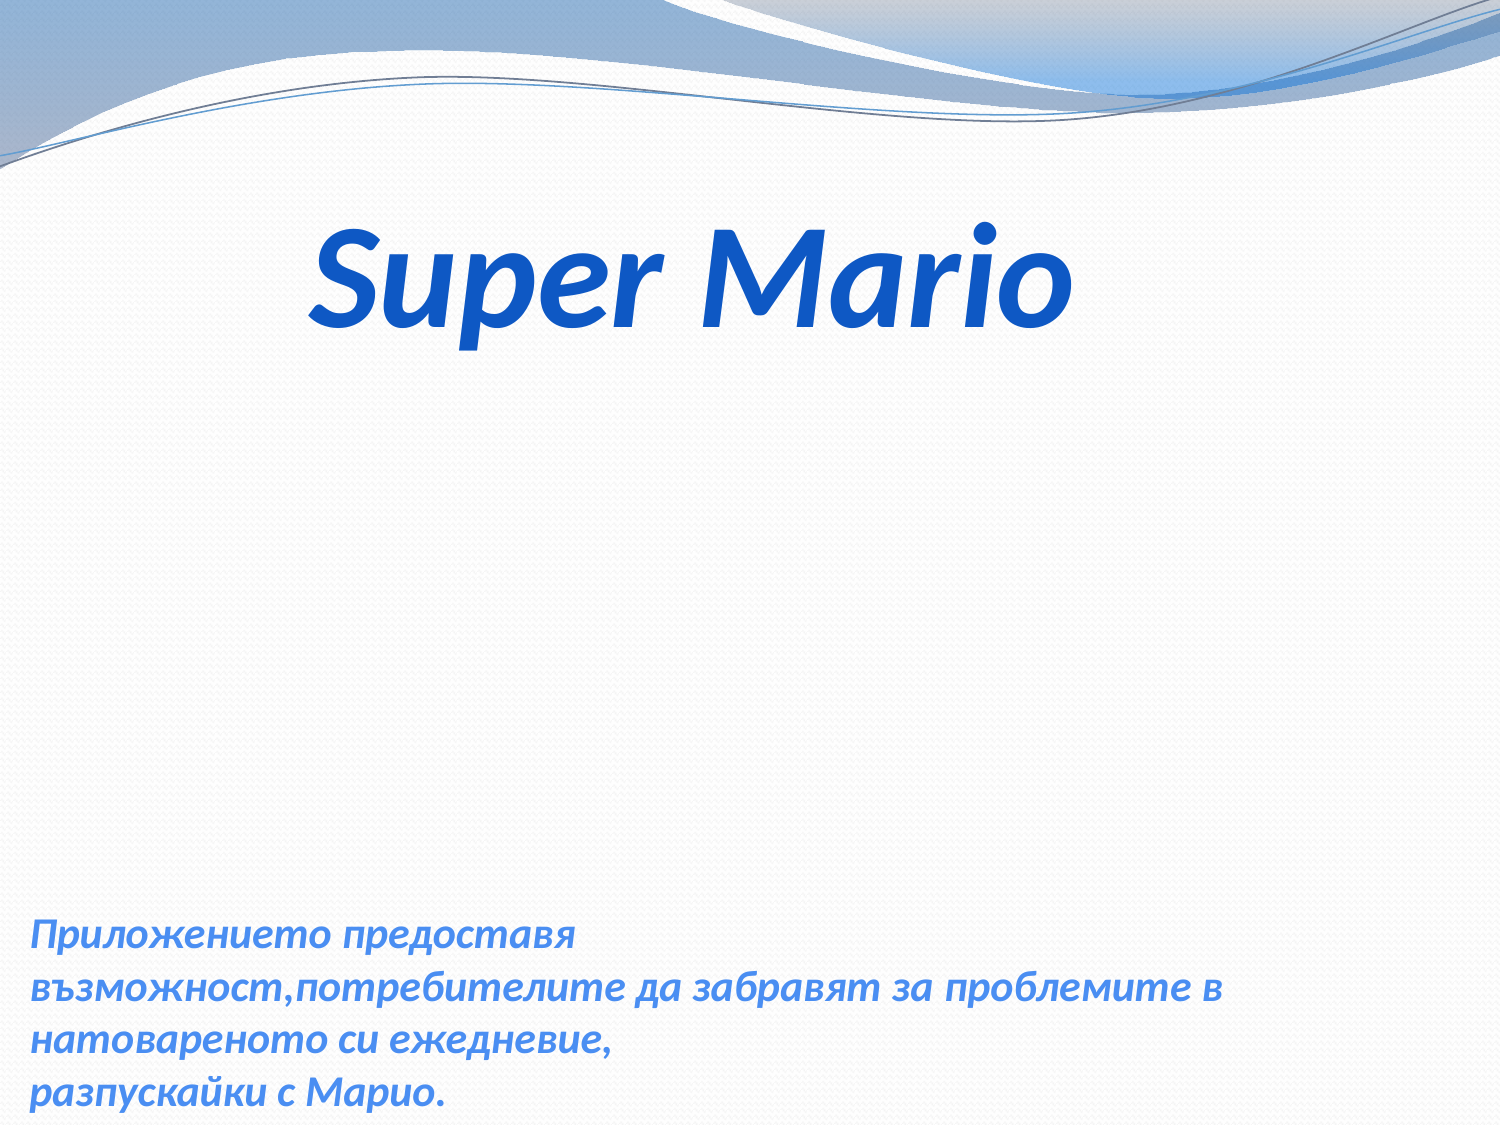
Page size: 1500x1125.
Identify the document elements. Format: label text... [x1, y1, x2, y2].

title Приложението предоставя възможност,потребителите да забравят за проблемите в натовареното си ежедневие, разпускайки с Марио. [29, 692, 1500, 1125]
text_box Super Mario [64, 219, 1324, 358]
